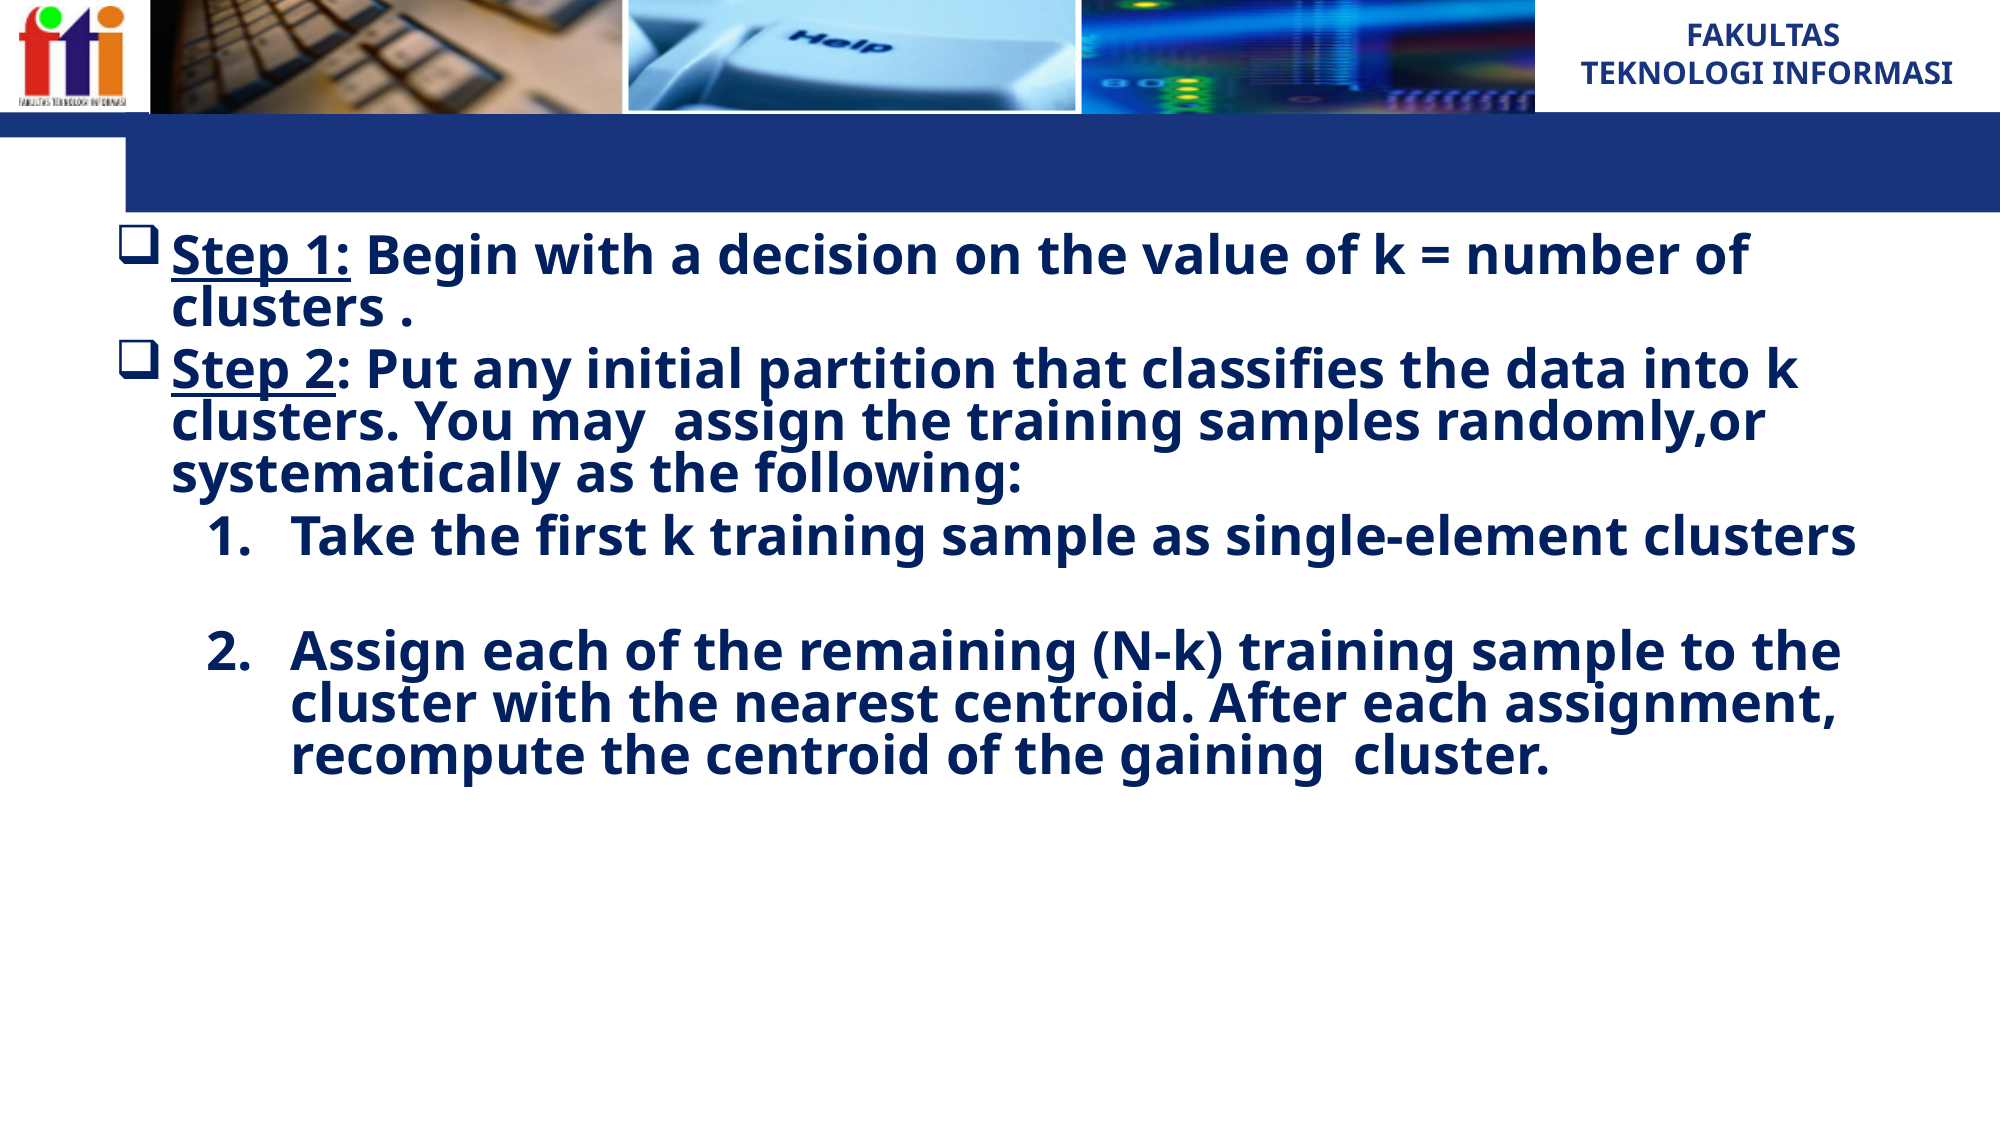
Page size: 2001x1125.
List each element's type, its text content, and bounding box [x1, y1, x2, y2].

list Step 1: Begin with a decision on the value of k = number of clusters . Step 2: Put any initial partition that classifies the data into k clusters. You may assign the training samples randomly,or systematically as the following: Take the first k training sample as single-element clusters Assign each of the remaining (N-k) training sample to the cluster with the nearest centroid. After each assignment, recompute the centroid of the gaining cluster. [99, 224, 1901, 1038]
picture [19, 6, 126, 106]
picture [149, 0, 1535, 114]
